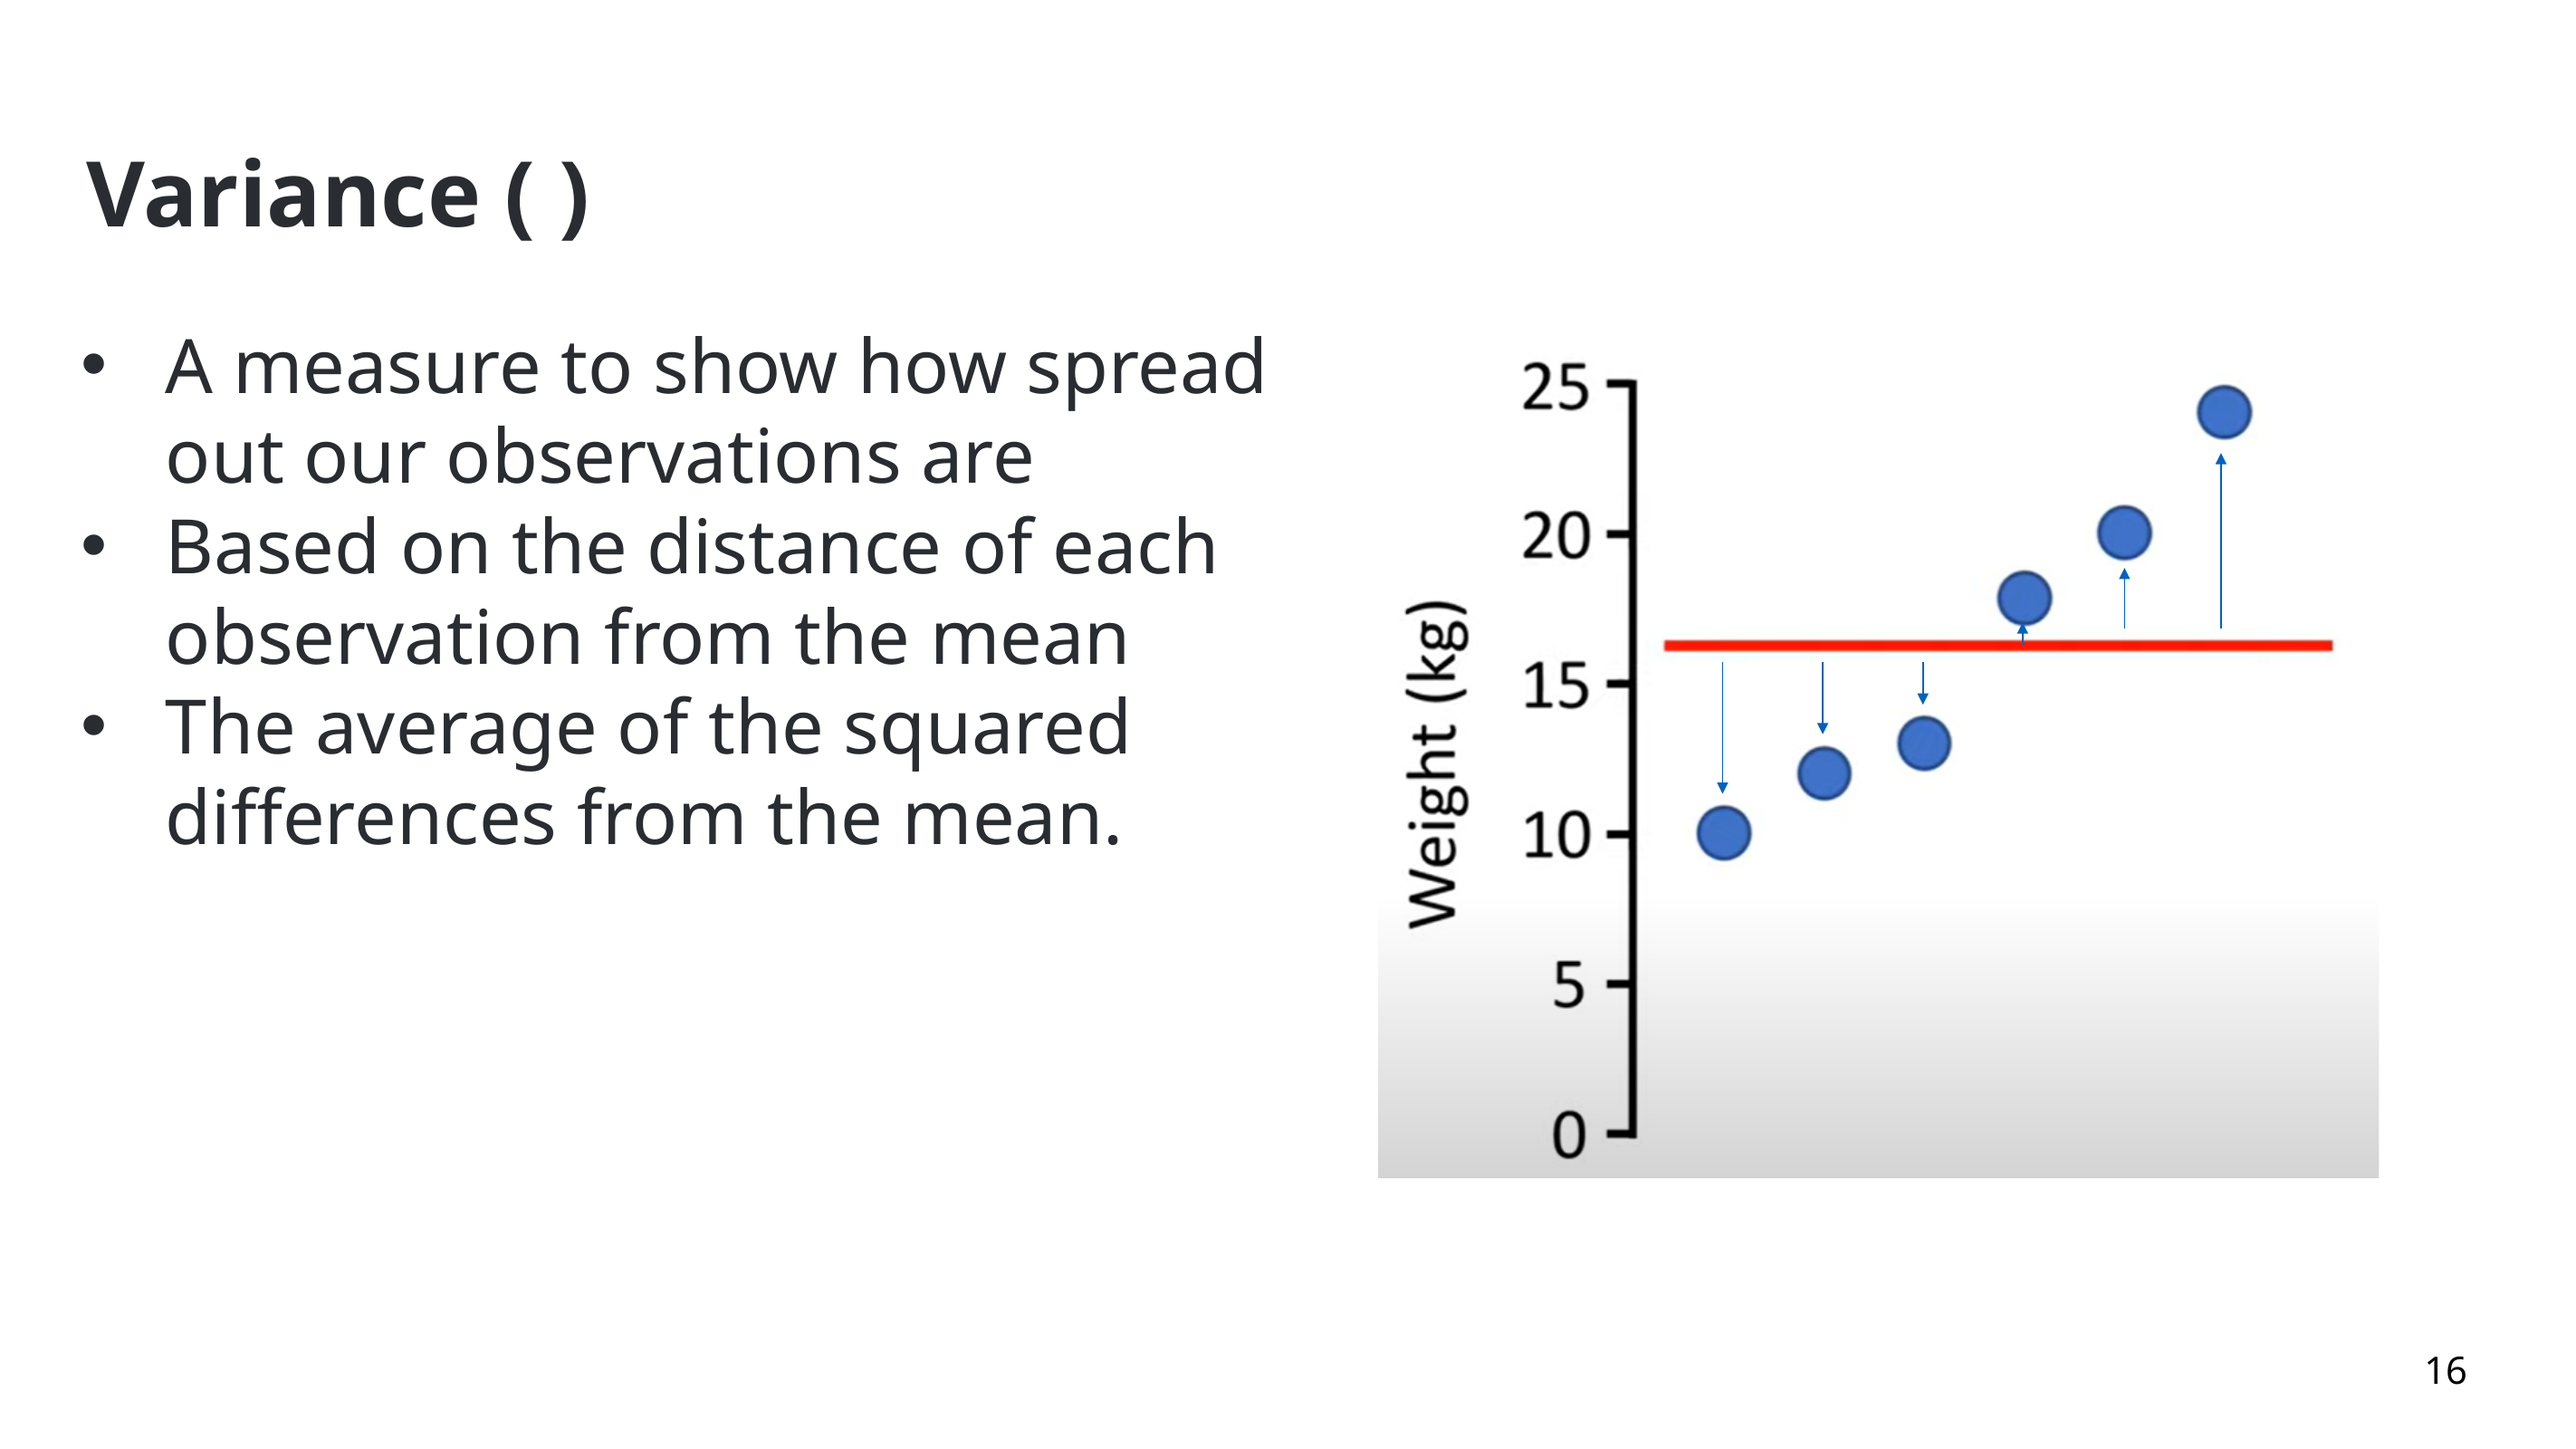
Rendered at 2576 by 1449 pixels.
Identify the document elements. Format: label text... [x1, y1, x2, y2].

slide_number 16 [2414, 1339, 2478, 1401]
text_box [1377, 330, 2380, 1178]
list A measure to show how spread out our observations are Based on the distance of each observation from the mean The average of the squared differences from the mean. [72, 310, 1288, 1245]
